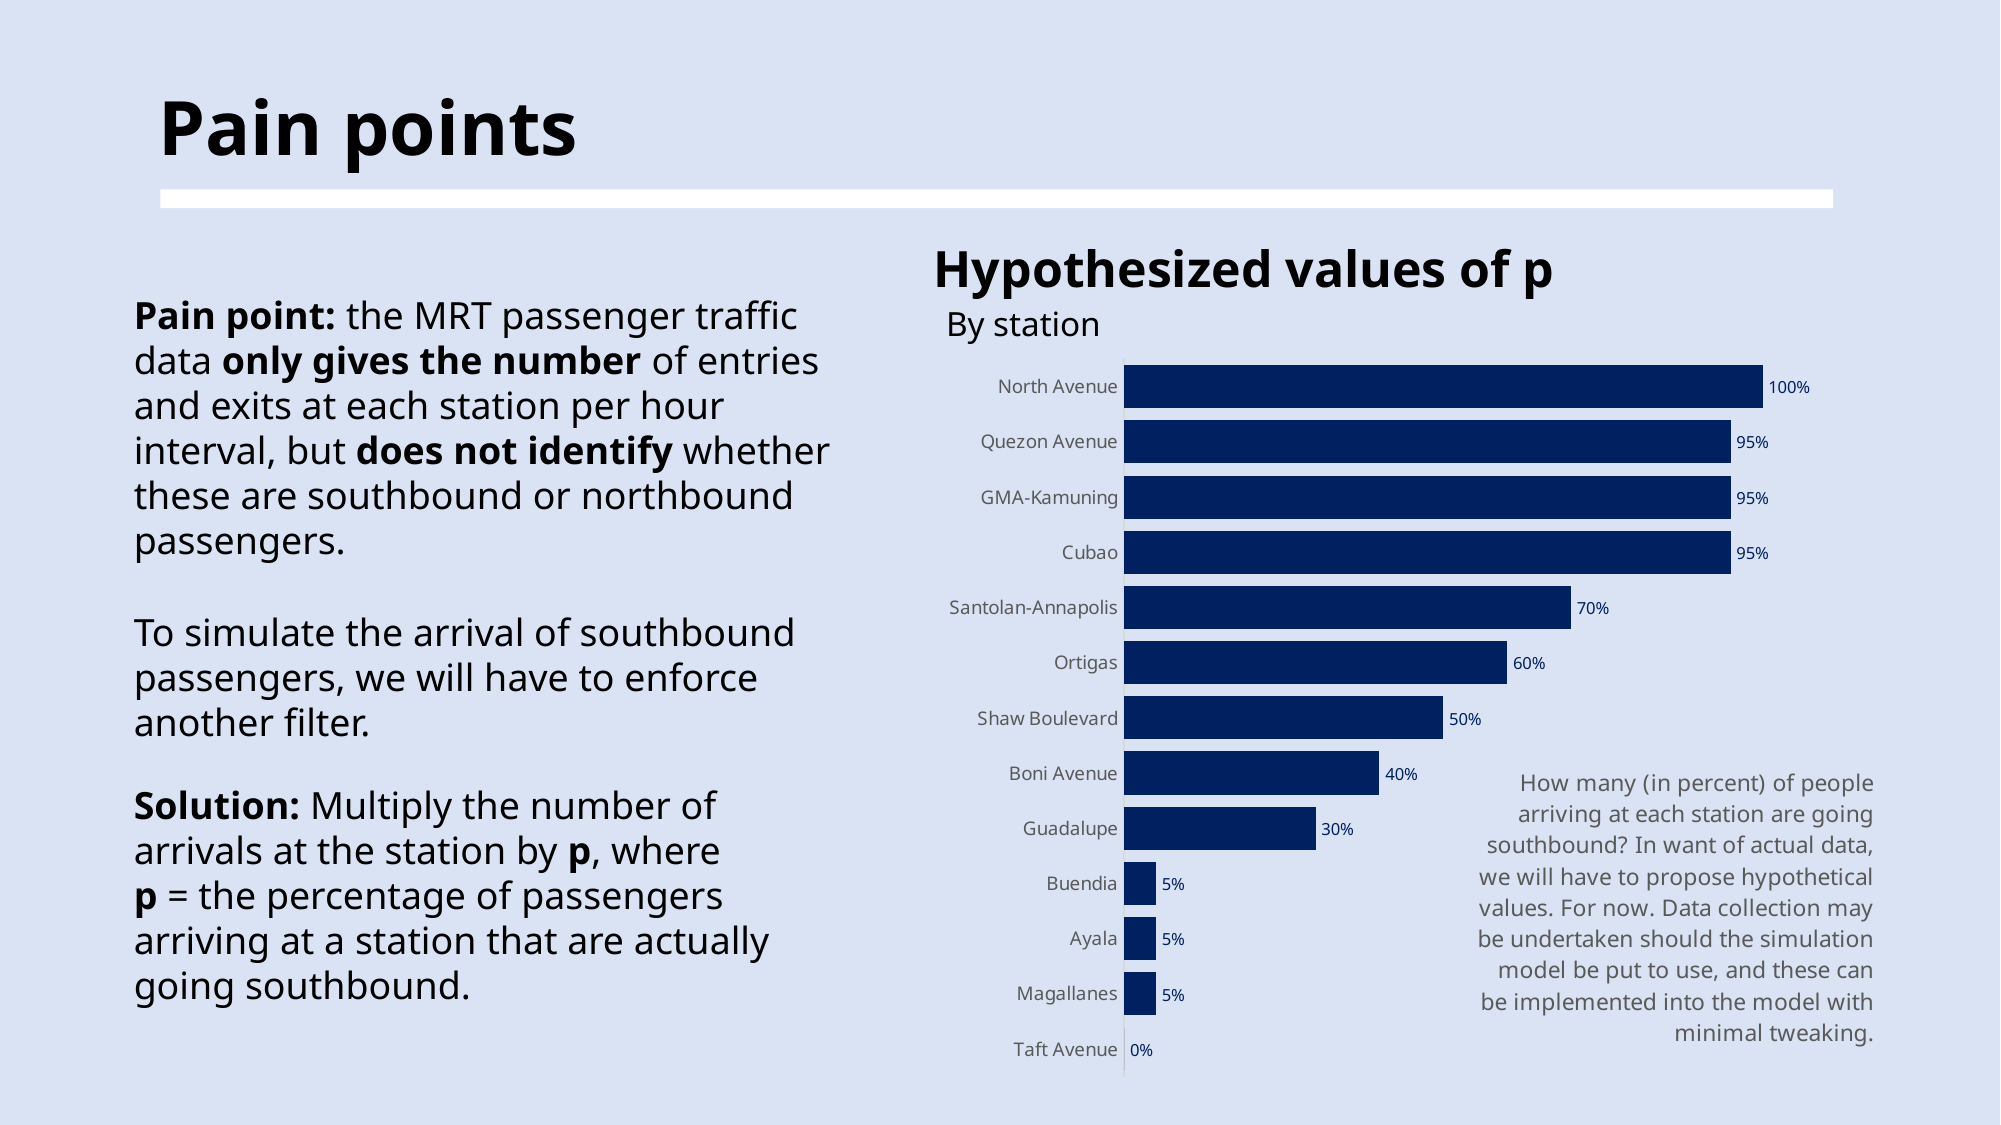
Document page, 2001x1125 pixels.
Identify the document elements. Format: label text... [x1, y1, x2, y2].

text_box By station [931, 295, 1812, 344]
text_box Hypothesized values of p [918, 229, 1753, 305]
text_box Solution: Multiply the number of arrivals at the station by p, where p = the percentage of passengers arriving at a station that are actually going southbound. [118, 774, 863, 1015]
text_box [159, 188, 1834, 209]
text_box Pain point: the MRT passenger traffic data only gives the number of entries and exits at each station per hour interval, but does not identify whether these are southbound or northbound passengers. [118, 284, 863, 570]
text_box To simulate the arrival of southbound passengers, we will have to enforce another filter. [118, 601, 863, 752]
chart [929, 344, 1910, 1092]
text_box Pain points [143, 72, 1548, 178]
